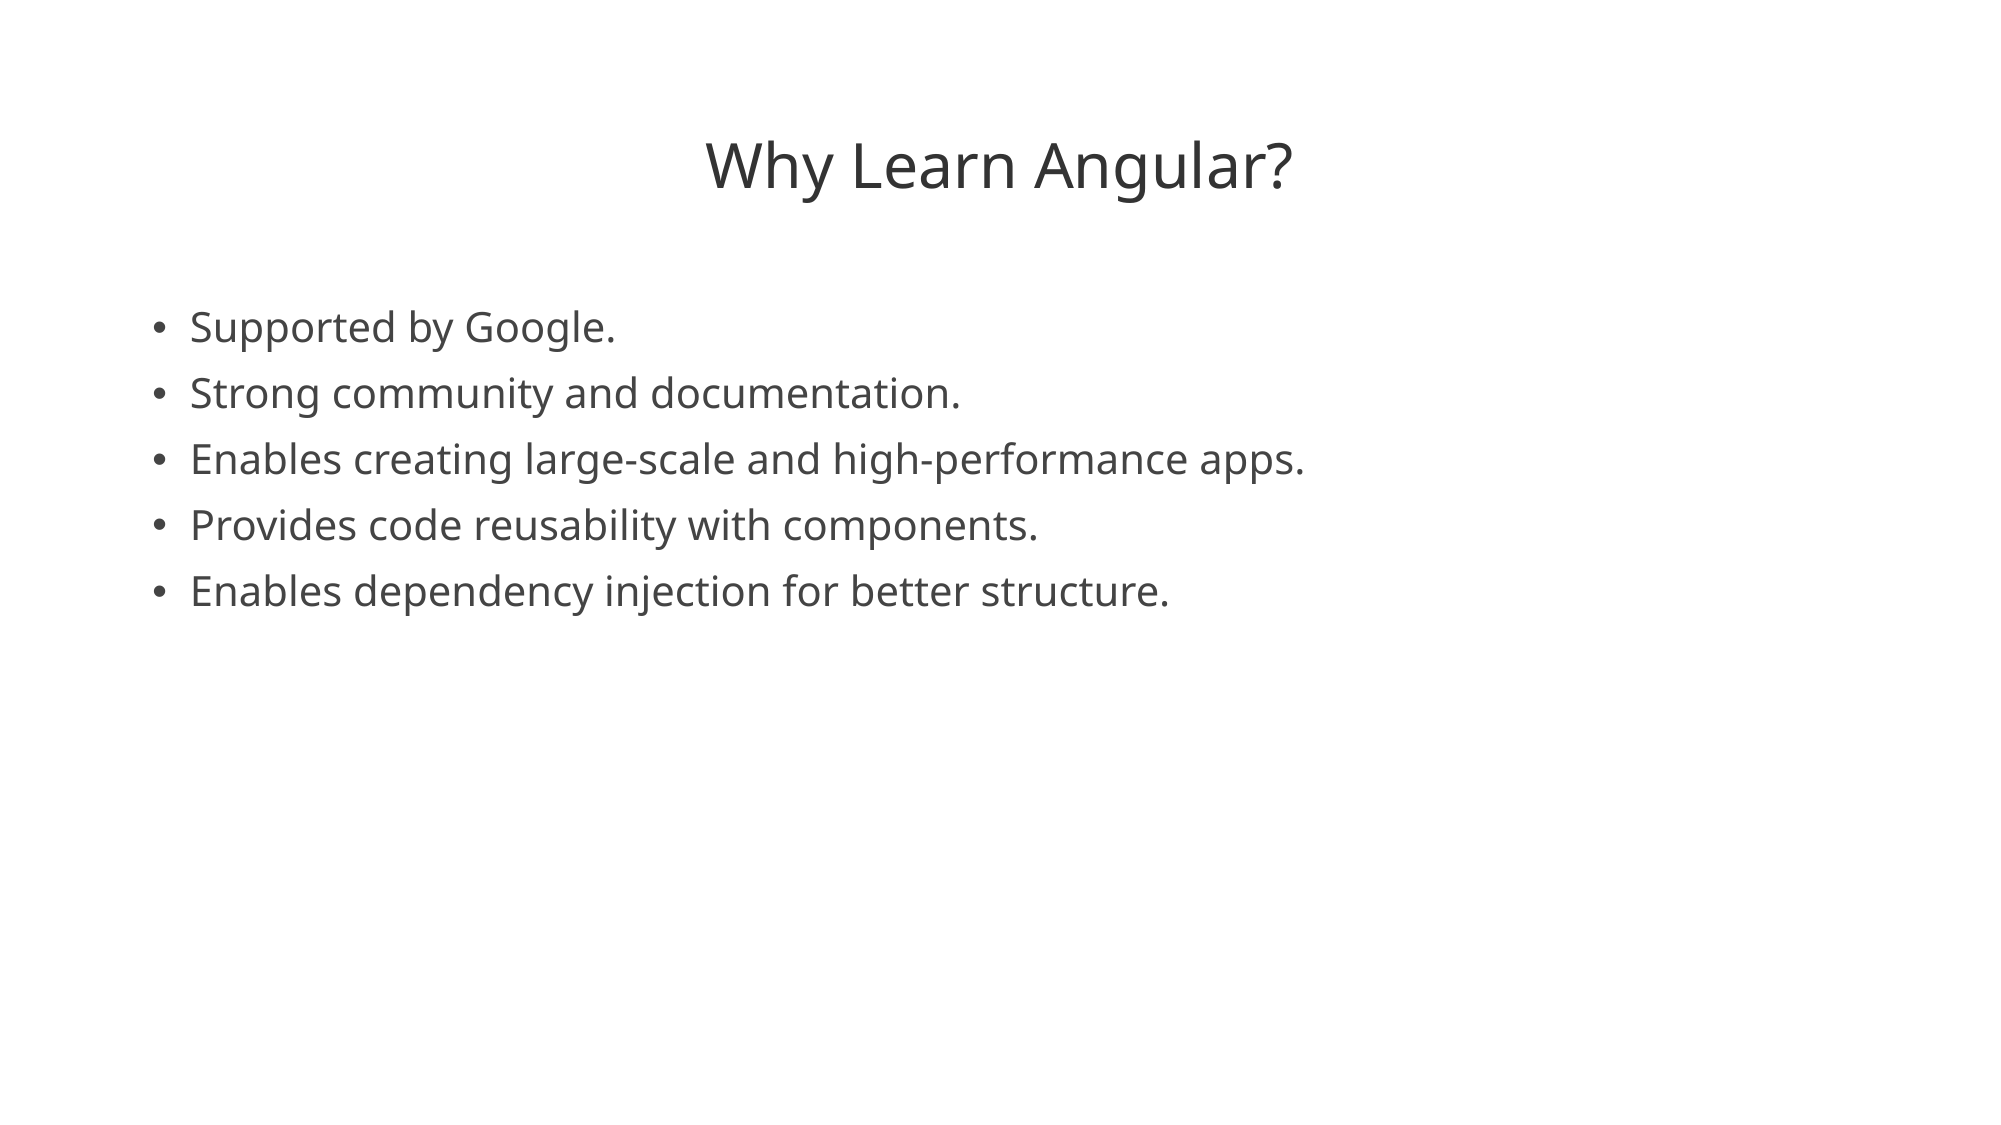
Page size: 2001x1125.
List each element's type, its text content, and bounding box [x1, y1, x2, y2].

title Why Learn Angular? [137, 59, 1863, 278]
list Supported by Google. Strong community and documentation. Enables creating large-scale and high-performance apps. Provides code reusability with components. Enables dependency injection for better structure. [137, 299, 1863, 1014]
